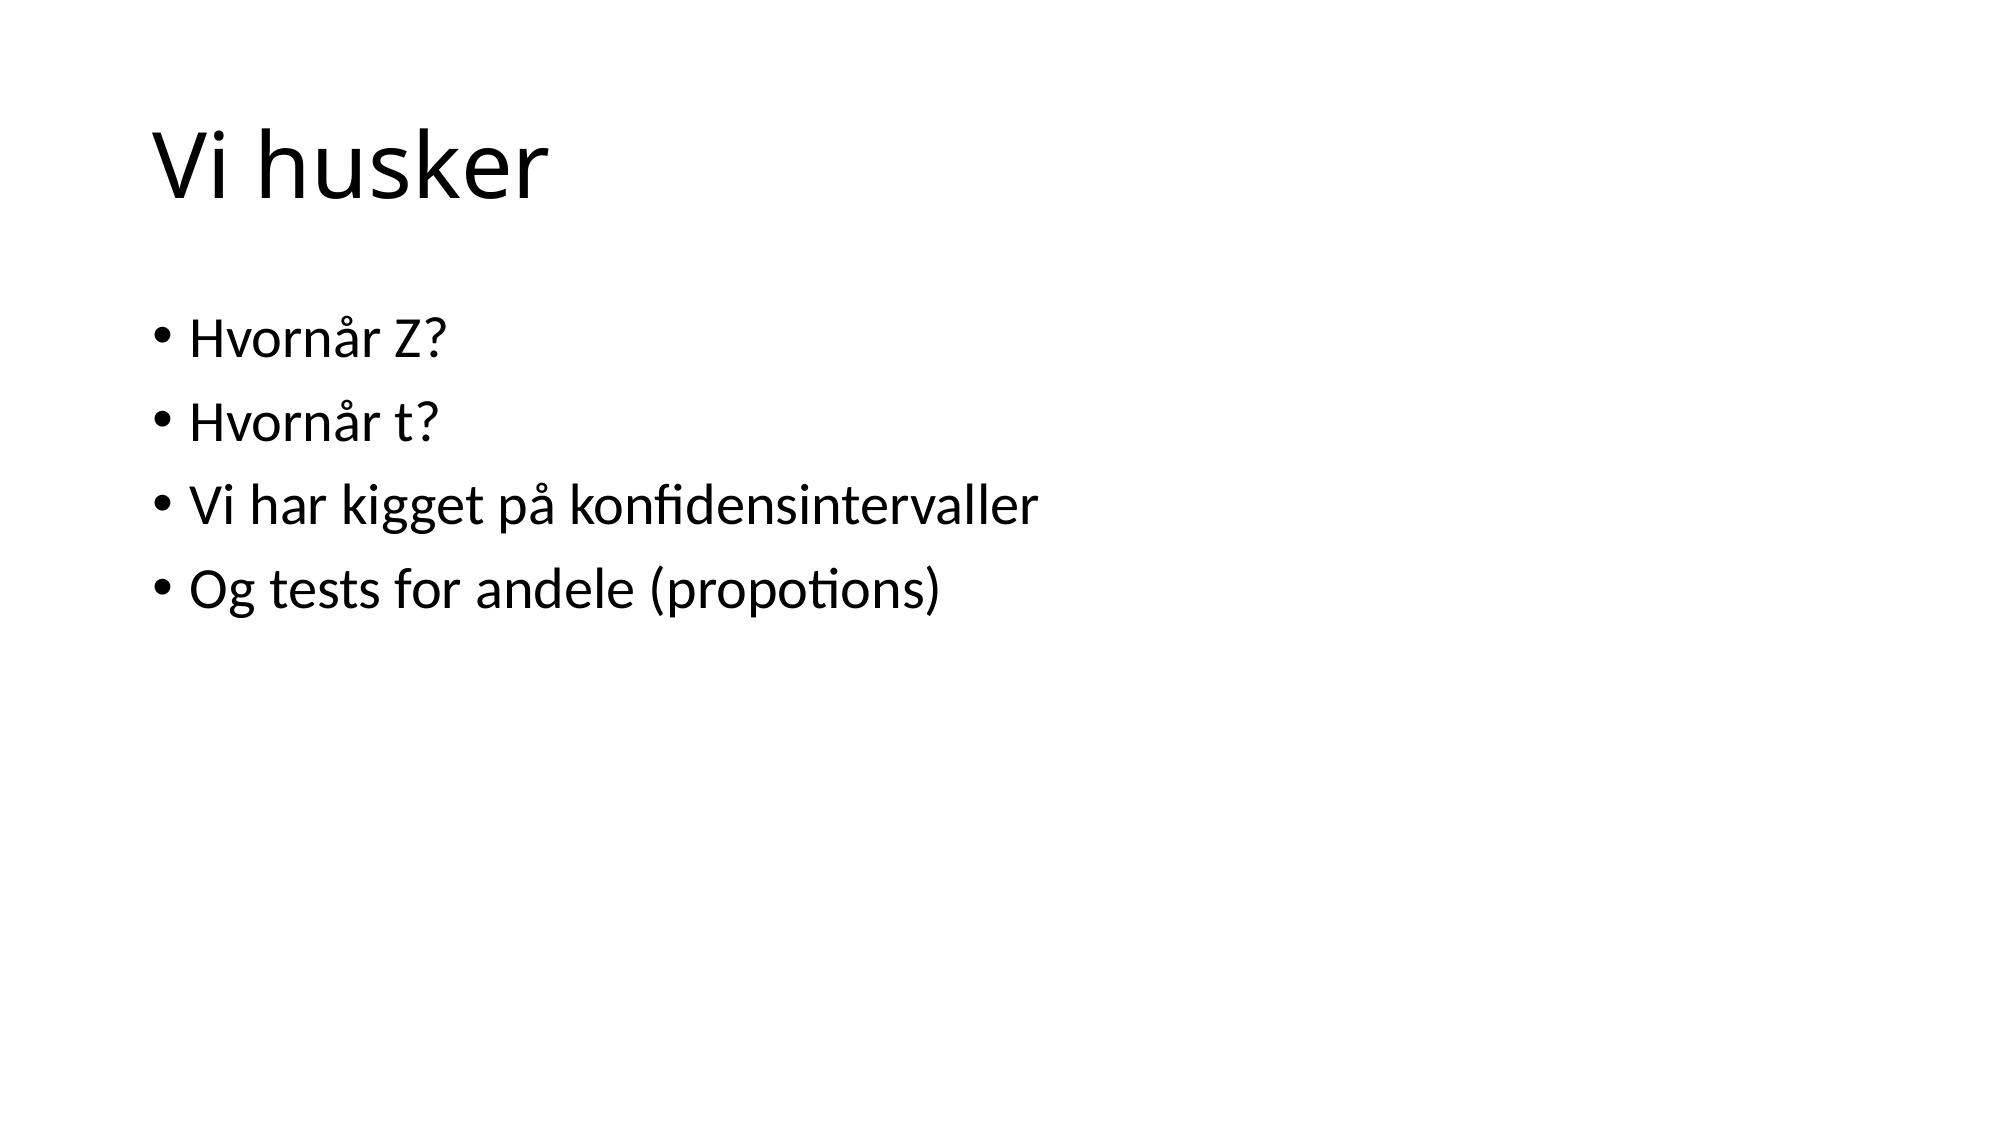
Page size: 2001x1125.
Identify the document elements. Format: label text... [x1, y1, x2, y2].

list Hvornår Z? Hvornår t? Vi har kigget på konfidensintervaller Og tests for andele (propotions) [137, 299, 1863, 1014]
title Vi husker [137, 59, 1863, 278]
